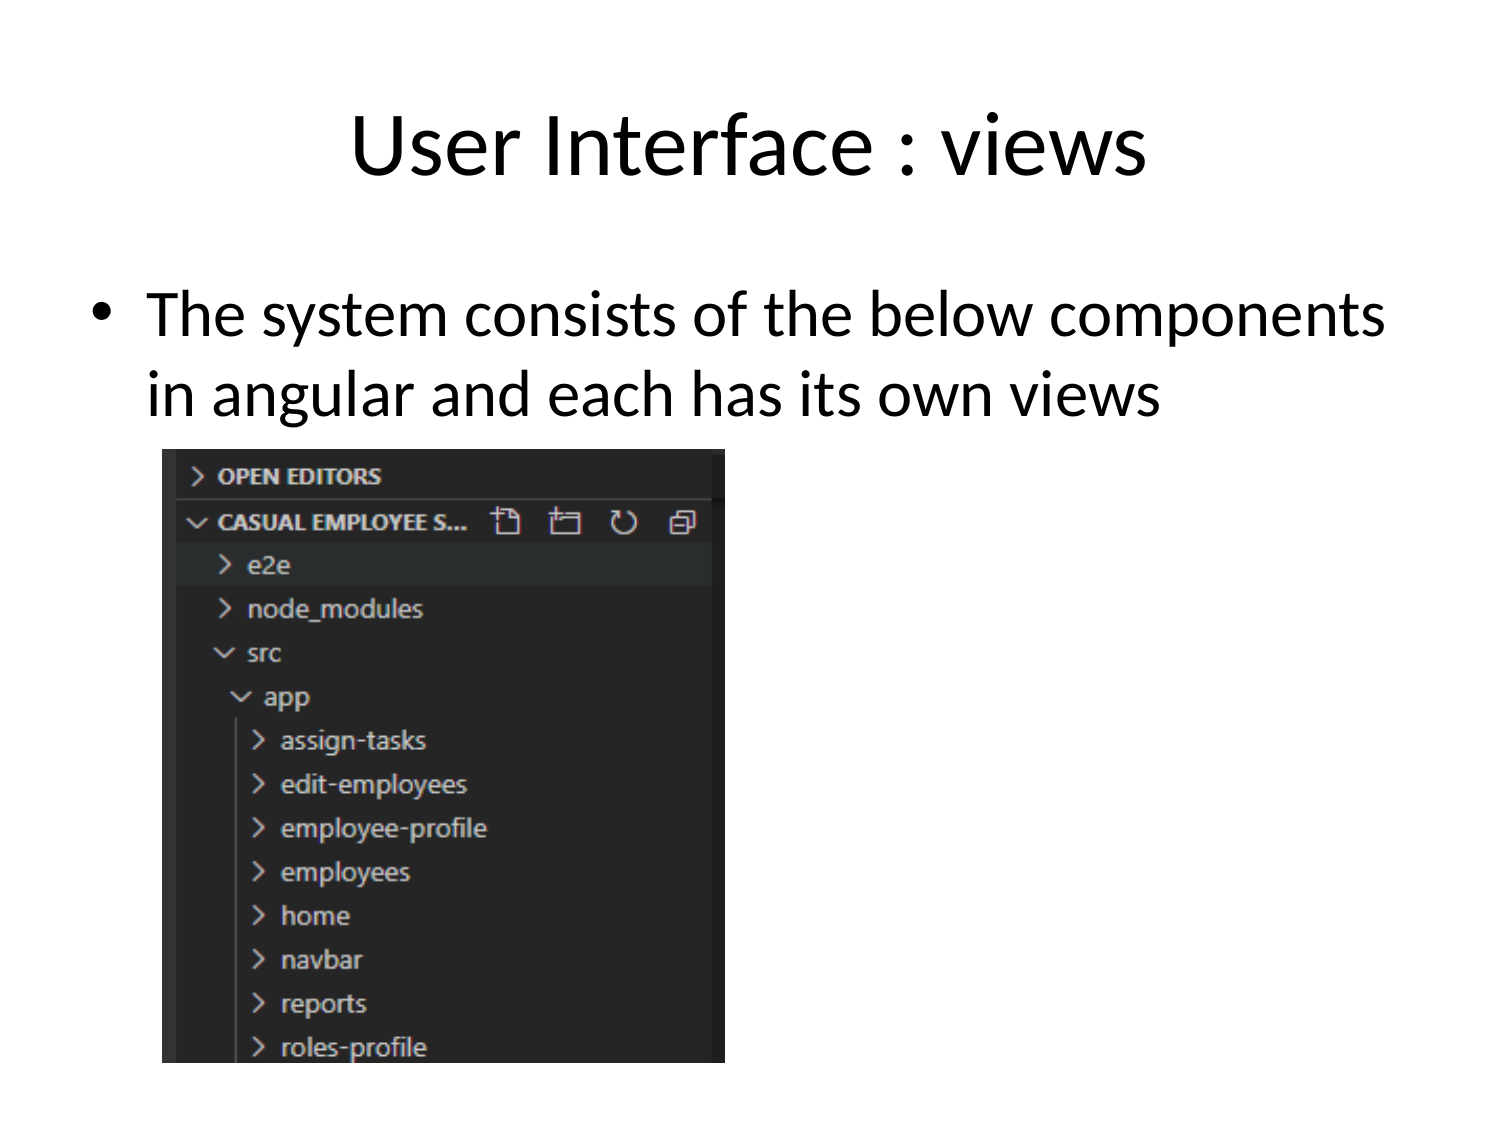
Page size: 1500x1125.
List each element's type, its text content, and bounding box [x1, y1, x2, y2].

list The system consists of the below components in angular and each has its own views [75, 262, 1425, 1005]
picture [162, 449, 726, 1063]
title User Interface : views [75, 45, 1425, 233]
